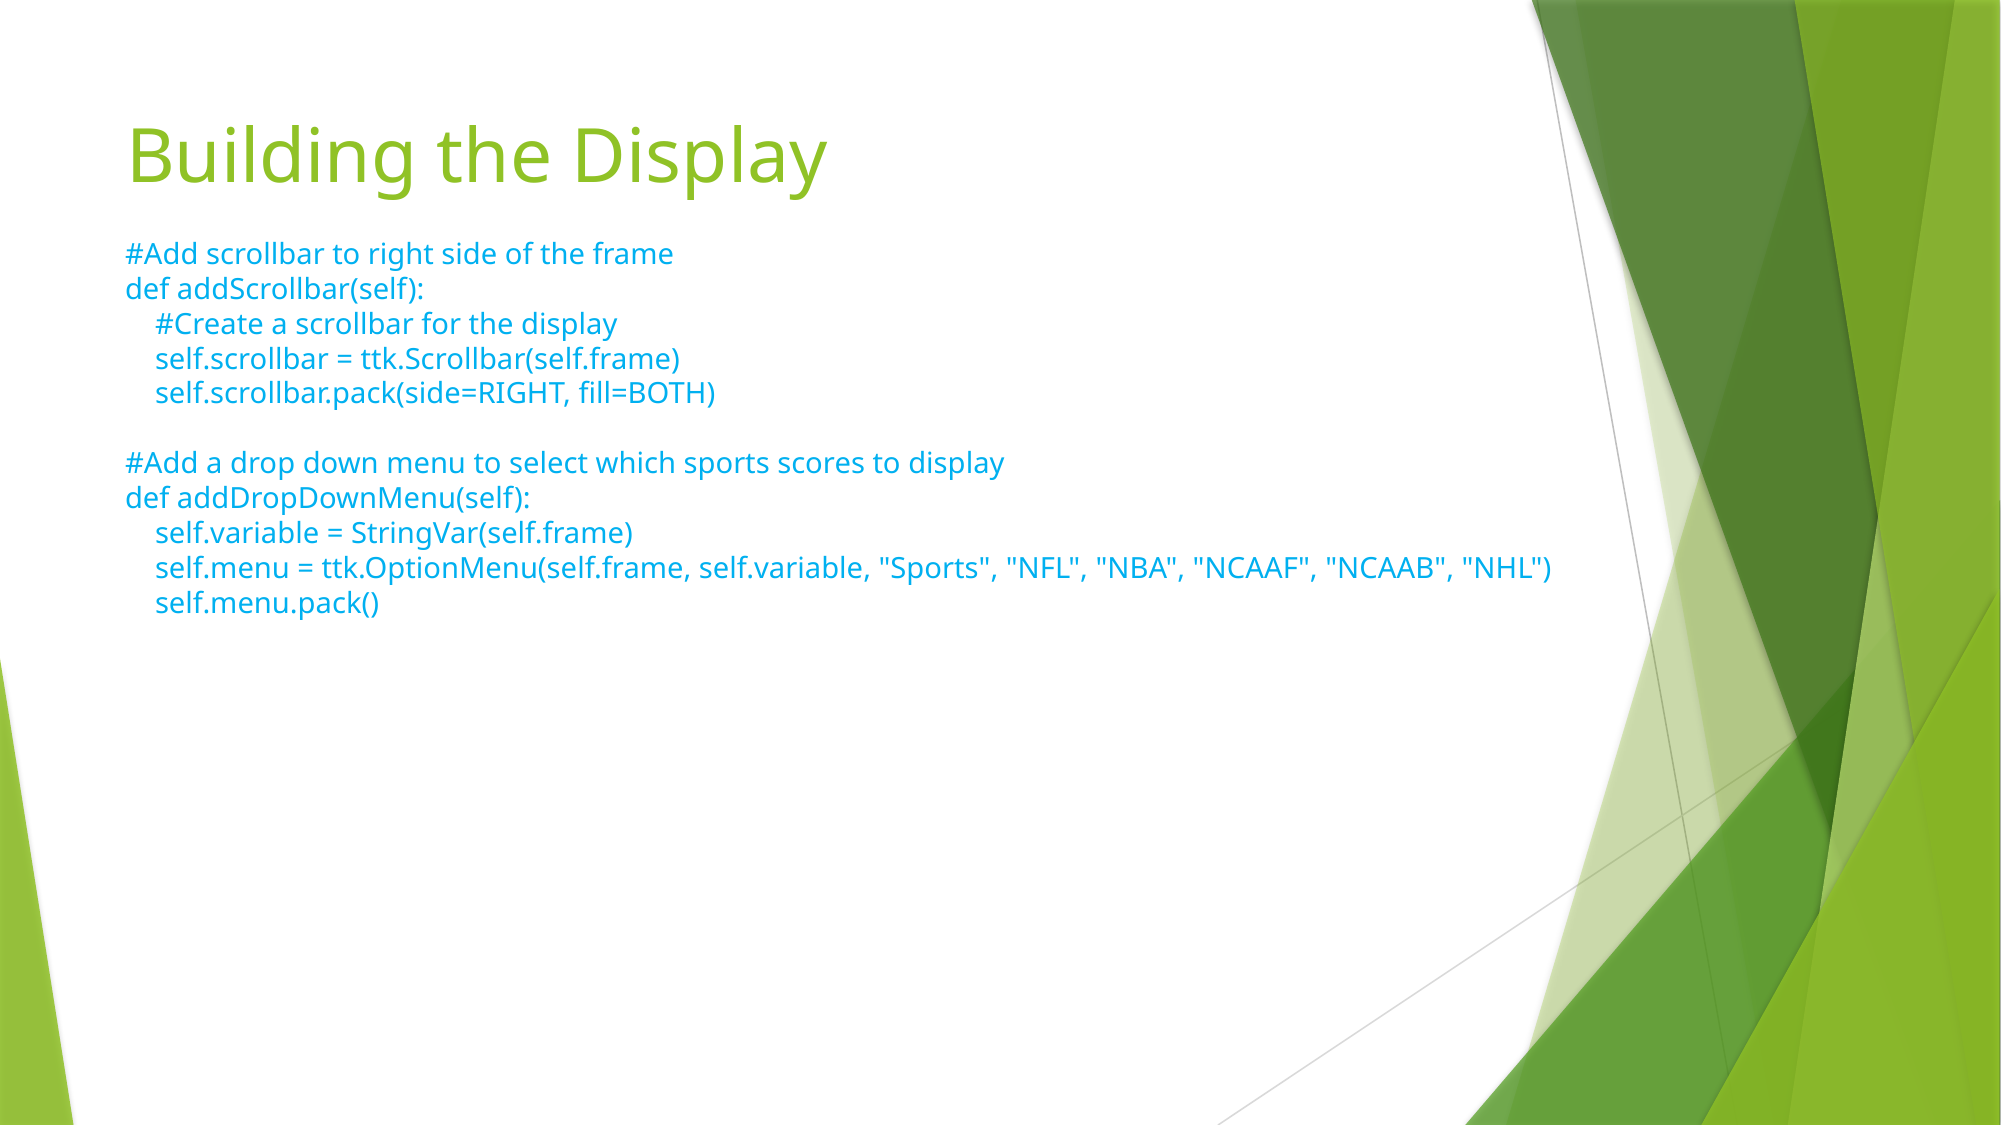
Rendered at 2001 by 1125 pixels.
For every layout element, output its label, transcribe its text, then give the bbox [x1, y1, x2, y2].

text_box #Add scrollbar to right side of the frame def addScrollbar(self): #Create a scrollbar for the display self.scrollbar = ttk.Scrollbar(self.frame) self.scrollbar.pack(side=RIGHT, fill=BOTH) #Add a drop down menu to select which sports scores to display def addDropDownMenu(self): self.variable = StringVar(self.frame) self.menu = ttk.OptionMenu(self.frame, self.variable, "Sports", "NFL", "NBA", "NCAAF", "NCAAB", "NHL") self.menu.pack() [80, 227, 1669, 627]
title Building the Display [111, 99, 1522, 227]
